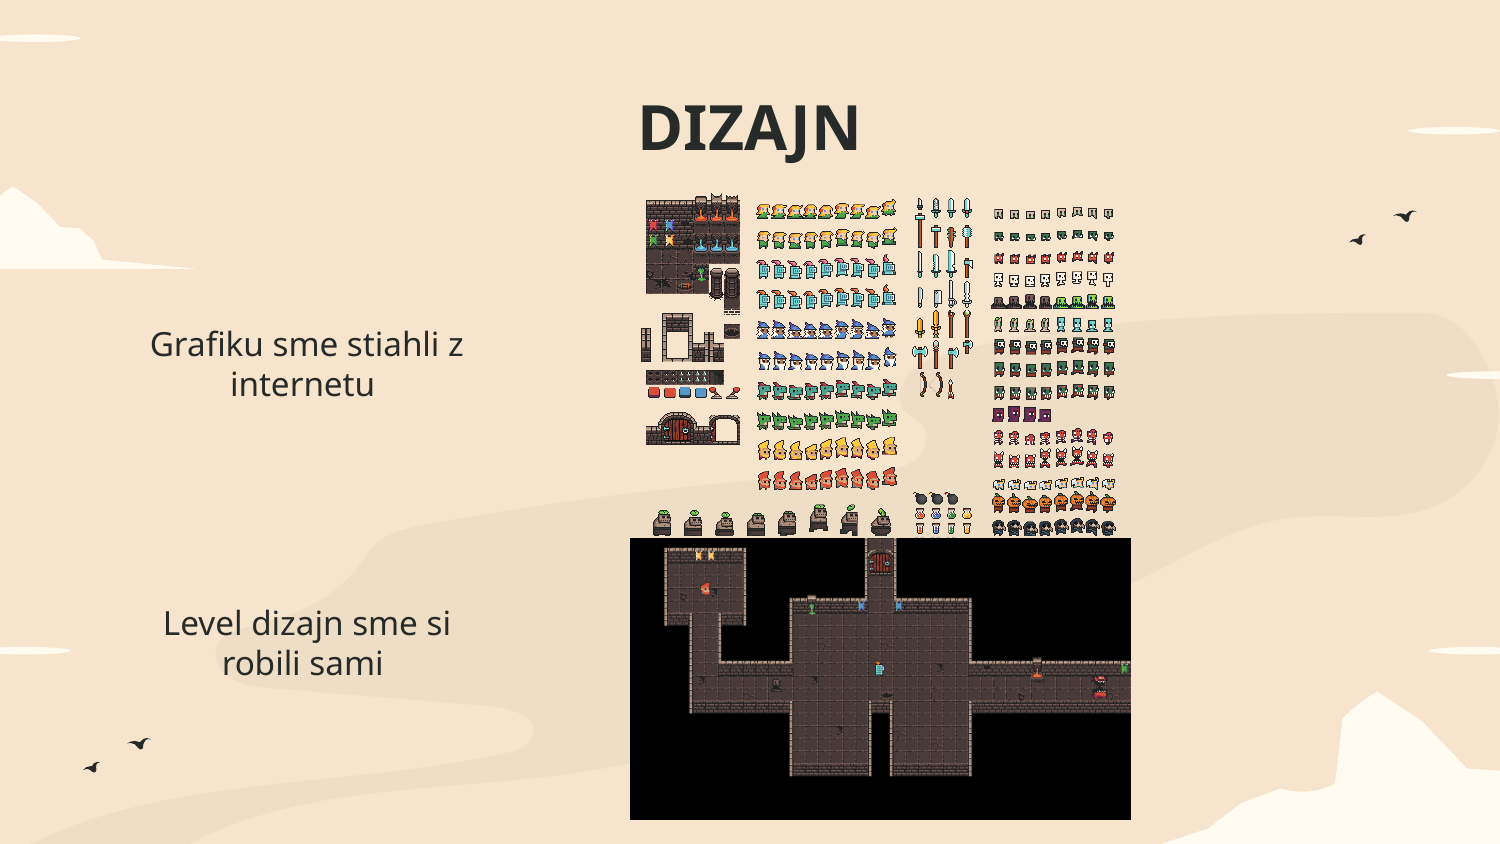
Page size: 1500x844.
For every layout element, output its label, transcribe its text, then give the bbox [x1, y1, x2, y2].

title DIZAJN [118, 72, 1382, 167]
picture [629, 188, 1131, 820]
subtitle Grafiku sme stiahli z internetu Level dizajn sme si robili sami [118, 188, 497, 787]
